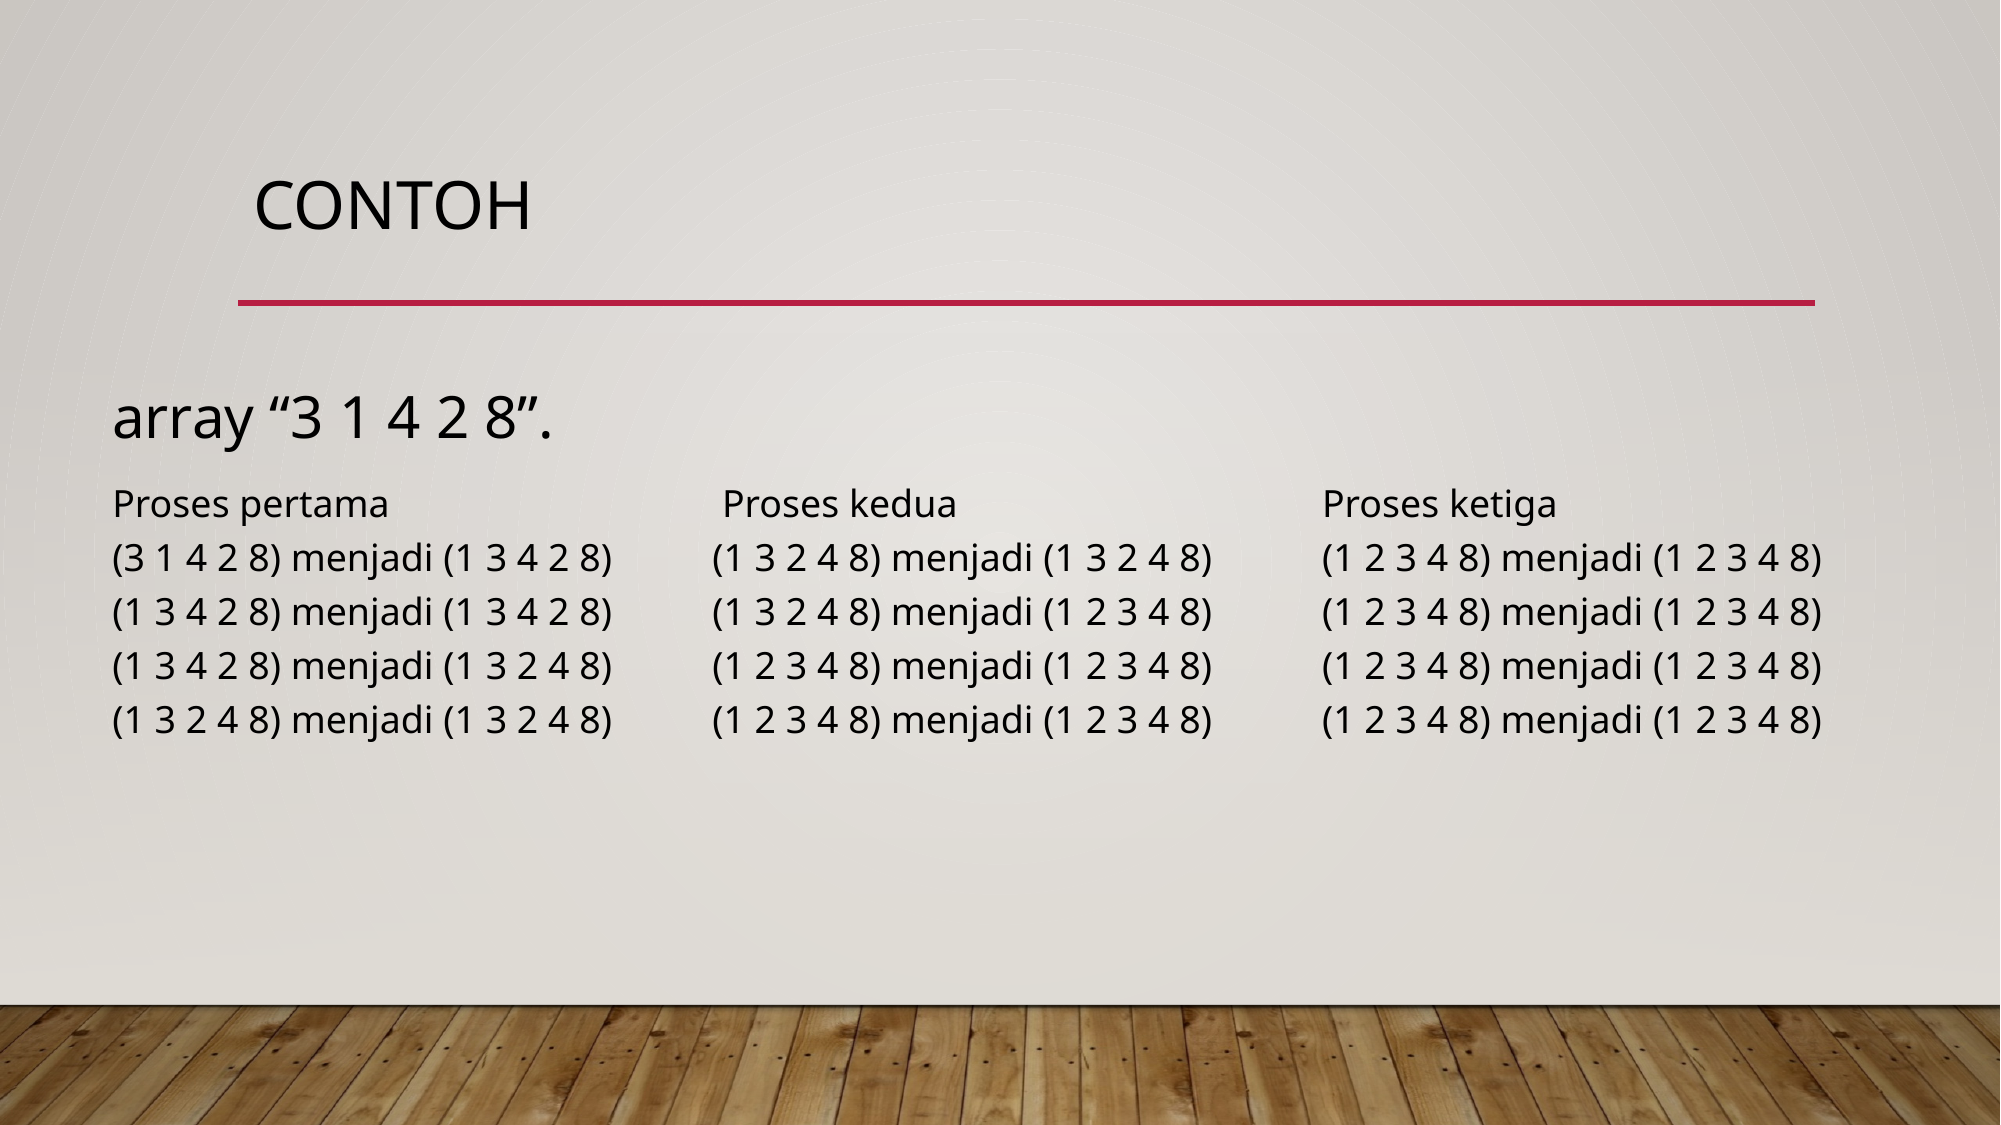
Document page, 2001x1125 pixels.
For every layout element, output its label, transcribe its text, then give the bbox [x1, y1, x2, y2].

picture [0, 1005, 2000, 1125]
list array “3 1 4 2 8”. Proses pertama Proses kedua Proses ketiga (3 1 4 2 8) menjadi (1 3 4 2 8) (1 3 2 4 8) menjadi (1 3 2 4 8) (1 2 3 4 8) menjadi (1 2 3 4 8) (1 3 4 2 8) menjadi (1 3 4 2 8) (1 3 2 4 8) menjadi (1 2 3 4 8) (1 2 3 4 8) menjadi (1 2 3 4 8) (1 3 4 2 8) menjadi (1 3 2 4 8) (1 2 3 4 8) menjadi (1 2 3 4 8) (1 2 3 4 8) menjadi (1 2 3 4 8) (1 3 2 4 8) menjadi (1 3 2 4 8) (1 2 3 4 8) menjadi (1 2 3 4 8) (1 2 3 4 8) menjadi (1 2 3 4 8) [97, 358, 1912, 925]
title CONTOH [238, 164, 1814, 337]
